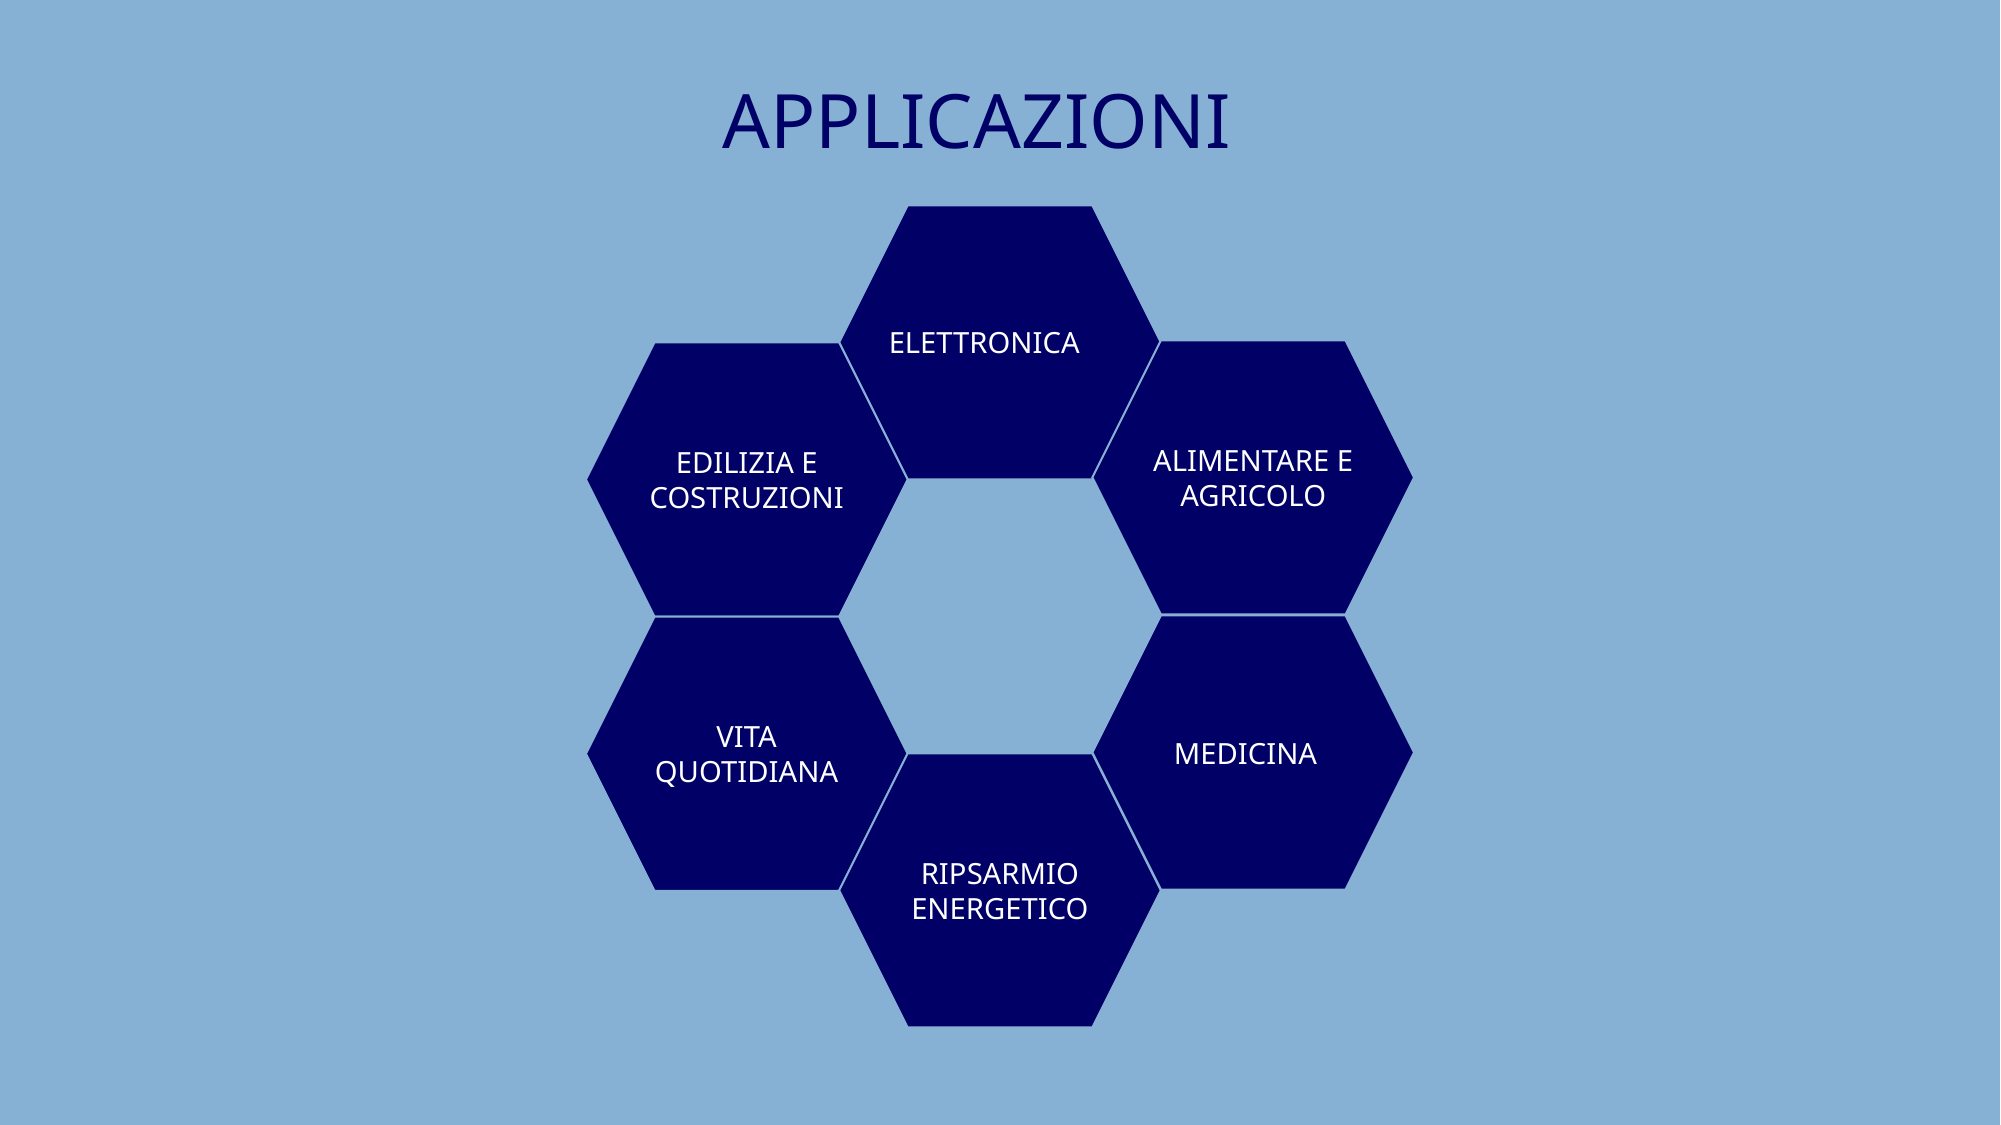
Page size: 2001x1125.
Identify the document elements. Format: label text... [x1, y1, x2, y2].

text_box ALIMENTARE E AGRICOLO [1091, 339, 1416, 616]
text_box VITA QUOTIDIANA [584, 615, 908, 892]
text_box EDILIZIA E COSTRUZIONI [584, 341, 909, 617]
text_box RIPSARMIO ENERGETICO [837, 752, 1162, 1029]
text_box ELETTRONICA [838, 204, 1161, 481]
text_box APPLICAZIONI [707, 66, 1293, 171]
text_box MEDICINA [1091, 615, 1416, 891]
text_box [0, 0, 2000, 1125]
